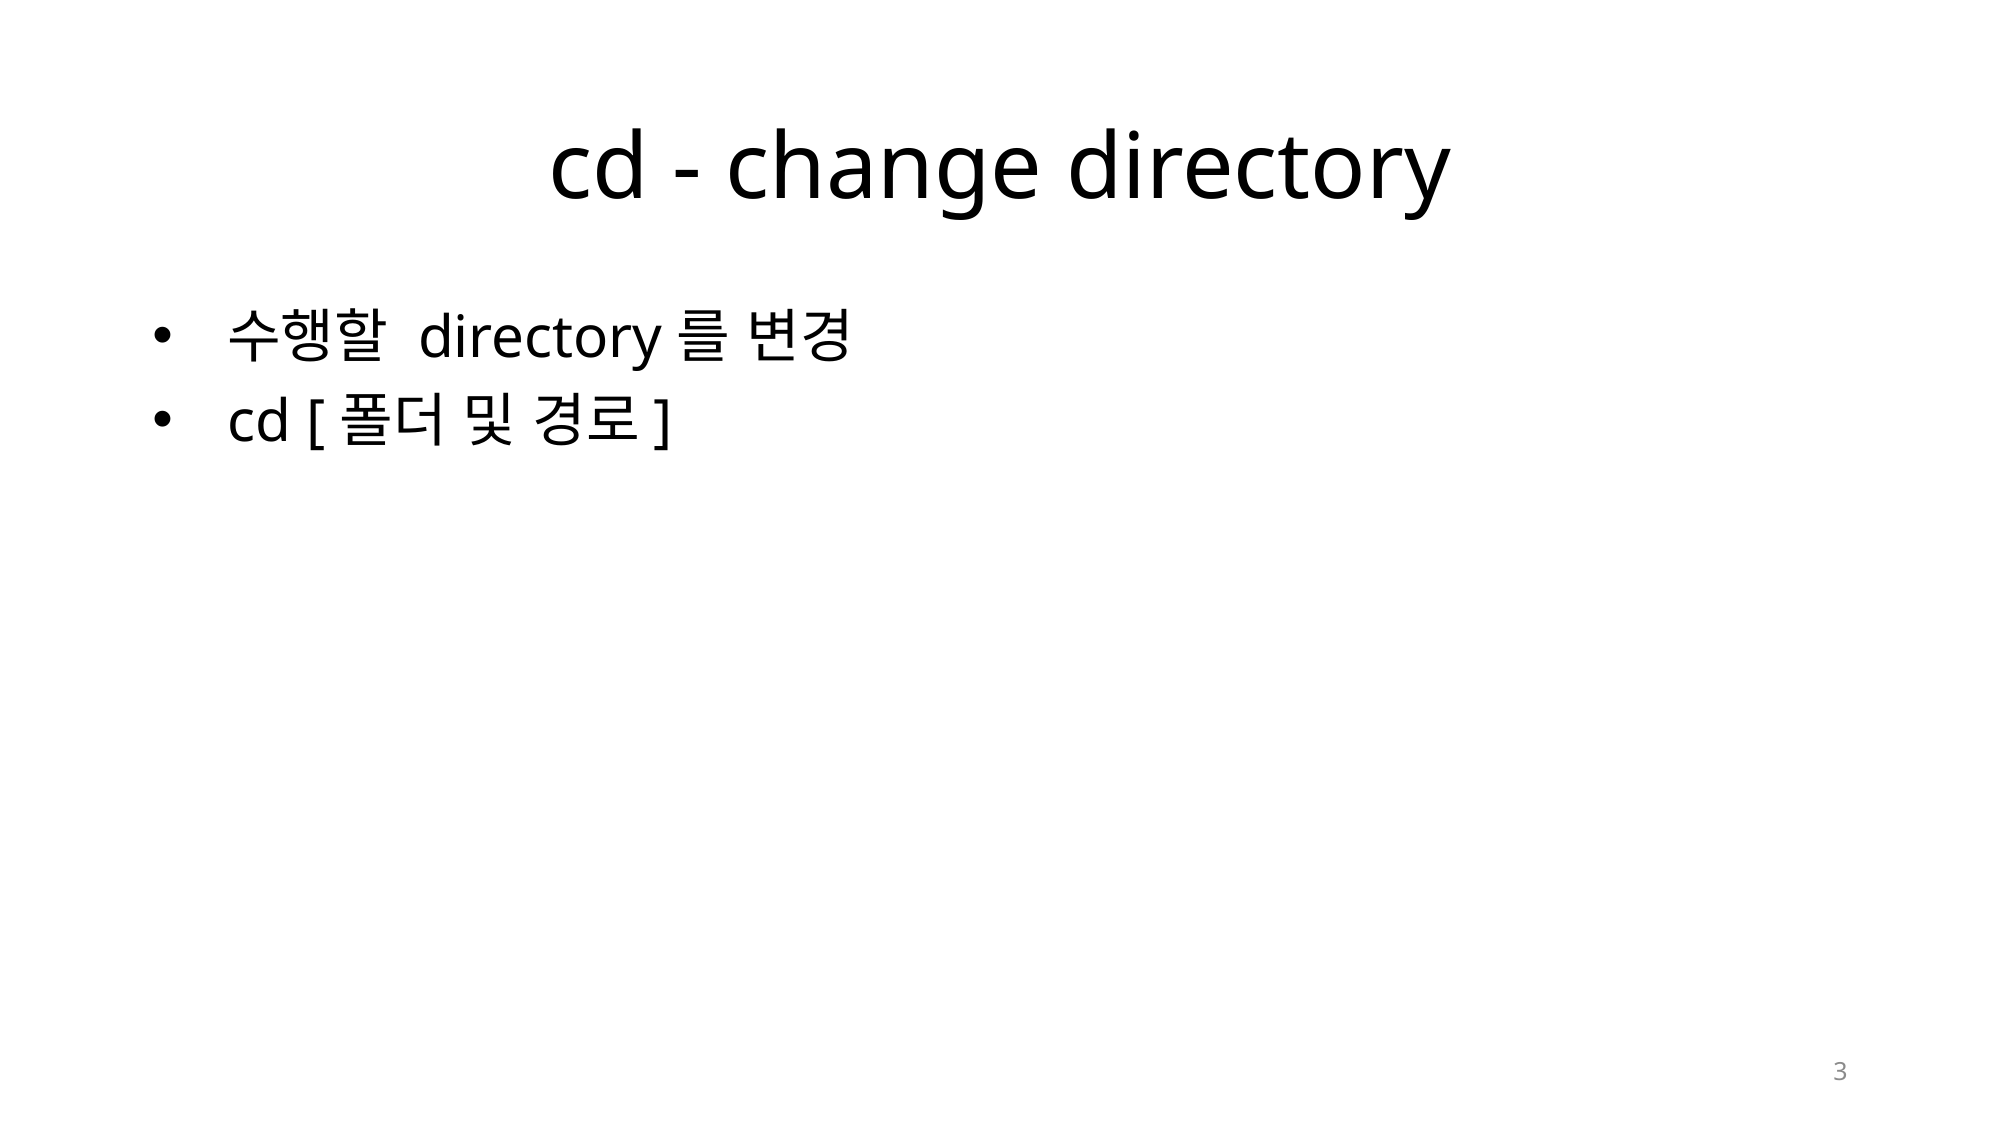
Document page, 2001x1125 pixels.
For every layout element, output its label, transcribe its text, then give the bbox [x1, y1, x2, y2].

slide_number 3 [1412, 1042, 1863, 1103]
title cd - change directory [137, 59, 1863, 278]
list 수행할 directory를 변경 cd [폴더 및 경로] [137, 299, 1863, 1014]
